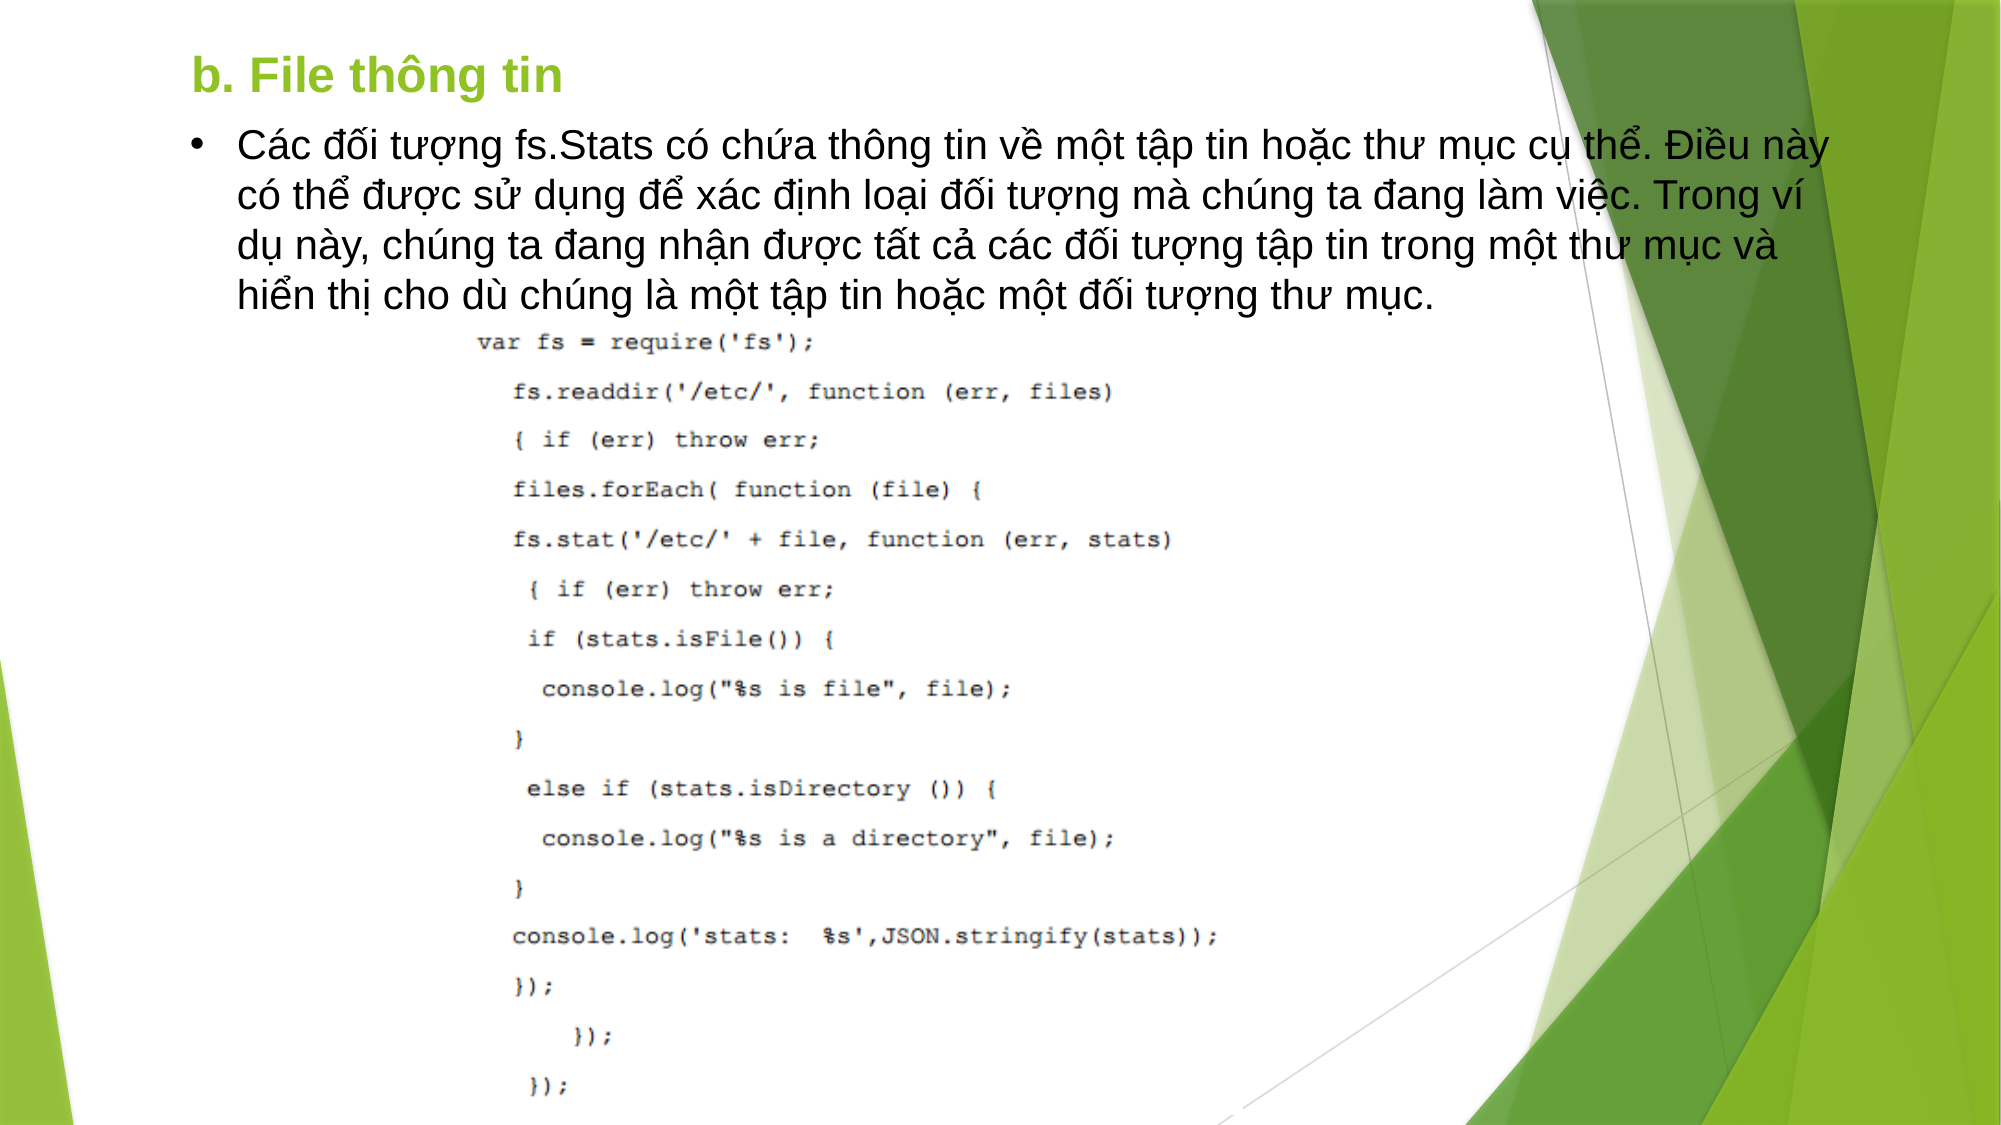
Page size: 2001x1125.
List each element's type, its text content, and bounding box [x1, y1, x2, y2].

text_box Các đối tượng fs.Stats có chứa thông tin về một tập tin hoặc thư mục cụ thể. Điều này có thể được sử dụng để xác định loại đối tượng mà chúng ta đang làm việc. Trong ví dụ này, chúng ta đang nhận được tất cả các đối tượng tập tin trong một thư mục và hiển thị cho dù chúng là một tập tin hoặc một đối tượng thư mục. [175, 110, 1863, 326]
picture [470, 329, 1243, 1116]
text_box b. File thông tin [176, 34, 593, 110]
